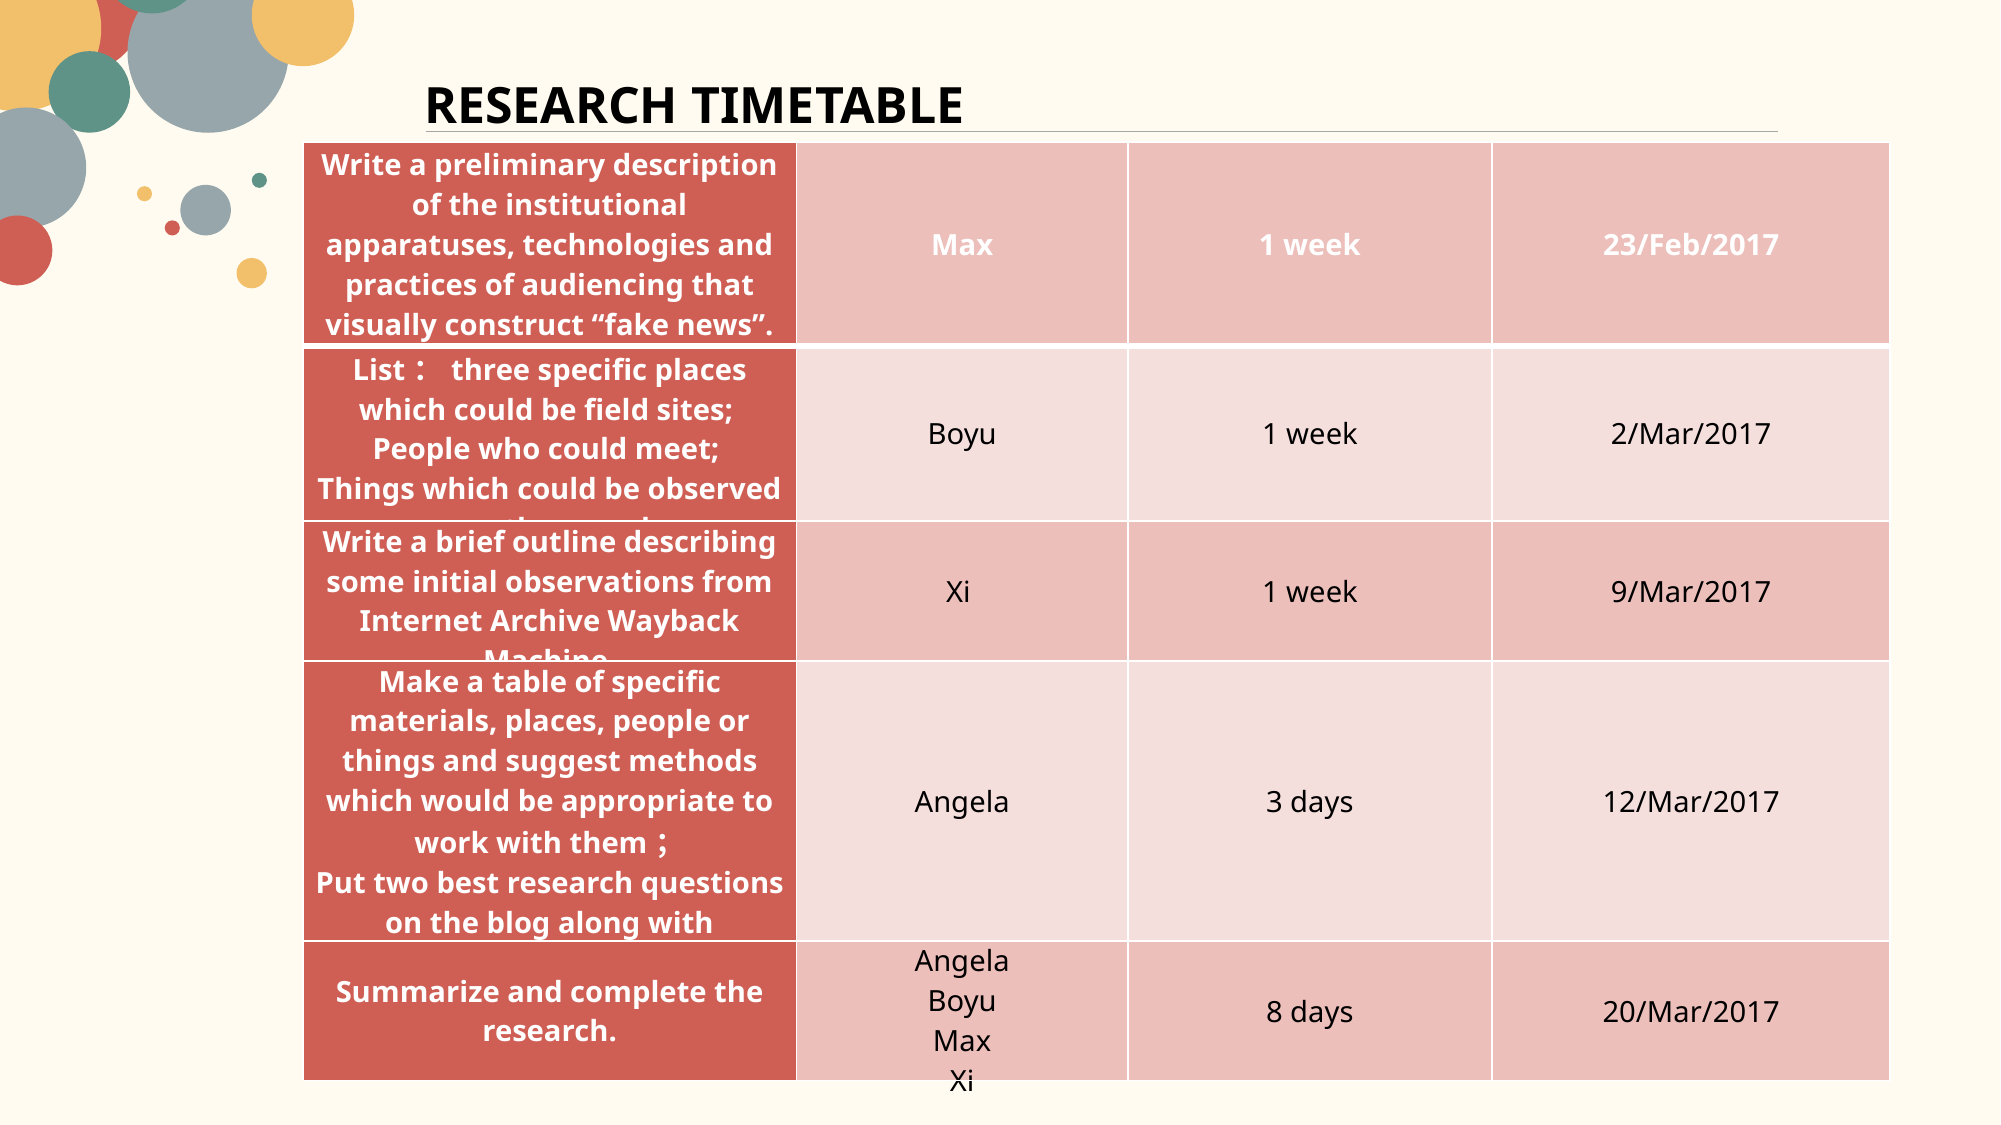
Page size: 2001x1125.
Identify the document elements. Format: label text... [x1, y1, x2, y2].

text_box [0, 0, 355, 289]
table_cell Write a brief outline describing some initial observations from Internet Archive Wayback Machine. [304, 522, 796, 660]
table_cell 2/Mar/2017 [1493, 349, 1889, 520]
table_cell 9/Mar/2017 [1493, 522, 1889, 660]
table_header 23/Feb/2017 [1493, 143, 1889, 343]
table_header Max [797, 143, 1127, 343]
table_cell 8 days [1129, 942, 1491, 1080]
table_cell 1 week [1129, 349, 1491, 520]
table_cell Xi [797, 522, 1127, 660]
table_header Write a preliminary description of the institutional apparatuses, technologies and practices of audiencing that visually construct “fake news”. [304, 143, 796, 343]
text_box RESEARCH TIMETABLE [409, 66, 1087, 141]
table_cell Boyu [797, 349, 1127, 520]
table_cell 20/Mar/2017 [1493, 942, 1889, 1080]
table_cell Angela Boyu Max Xi [797, 942, 1127, 1080]
table_cell Summarize and complete the research. [304, 942, 796, 1080]
table_cell Angela [797, 662, 1127, 940]
table_header 1 week [1129, 143, 1491, 343]
table_cell 3 days [1129, 662, 1491, 940]
table_cell Make a table of specific materials, places, people or things and suggest methods which would be appropriate to work with them； Put two best research questions on the blog along with discussion. [304, 662, 796, 940]
table_cell 1 week [1129, 522, 1491, 660]
table_cell 12/Mar/2017 [1493, 662, 1889, 940]
table_cell List：three specific places which could be field sites; People who could meet; Things which could be observed as an ethnographer. [304, 349, 796, 520]
